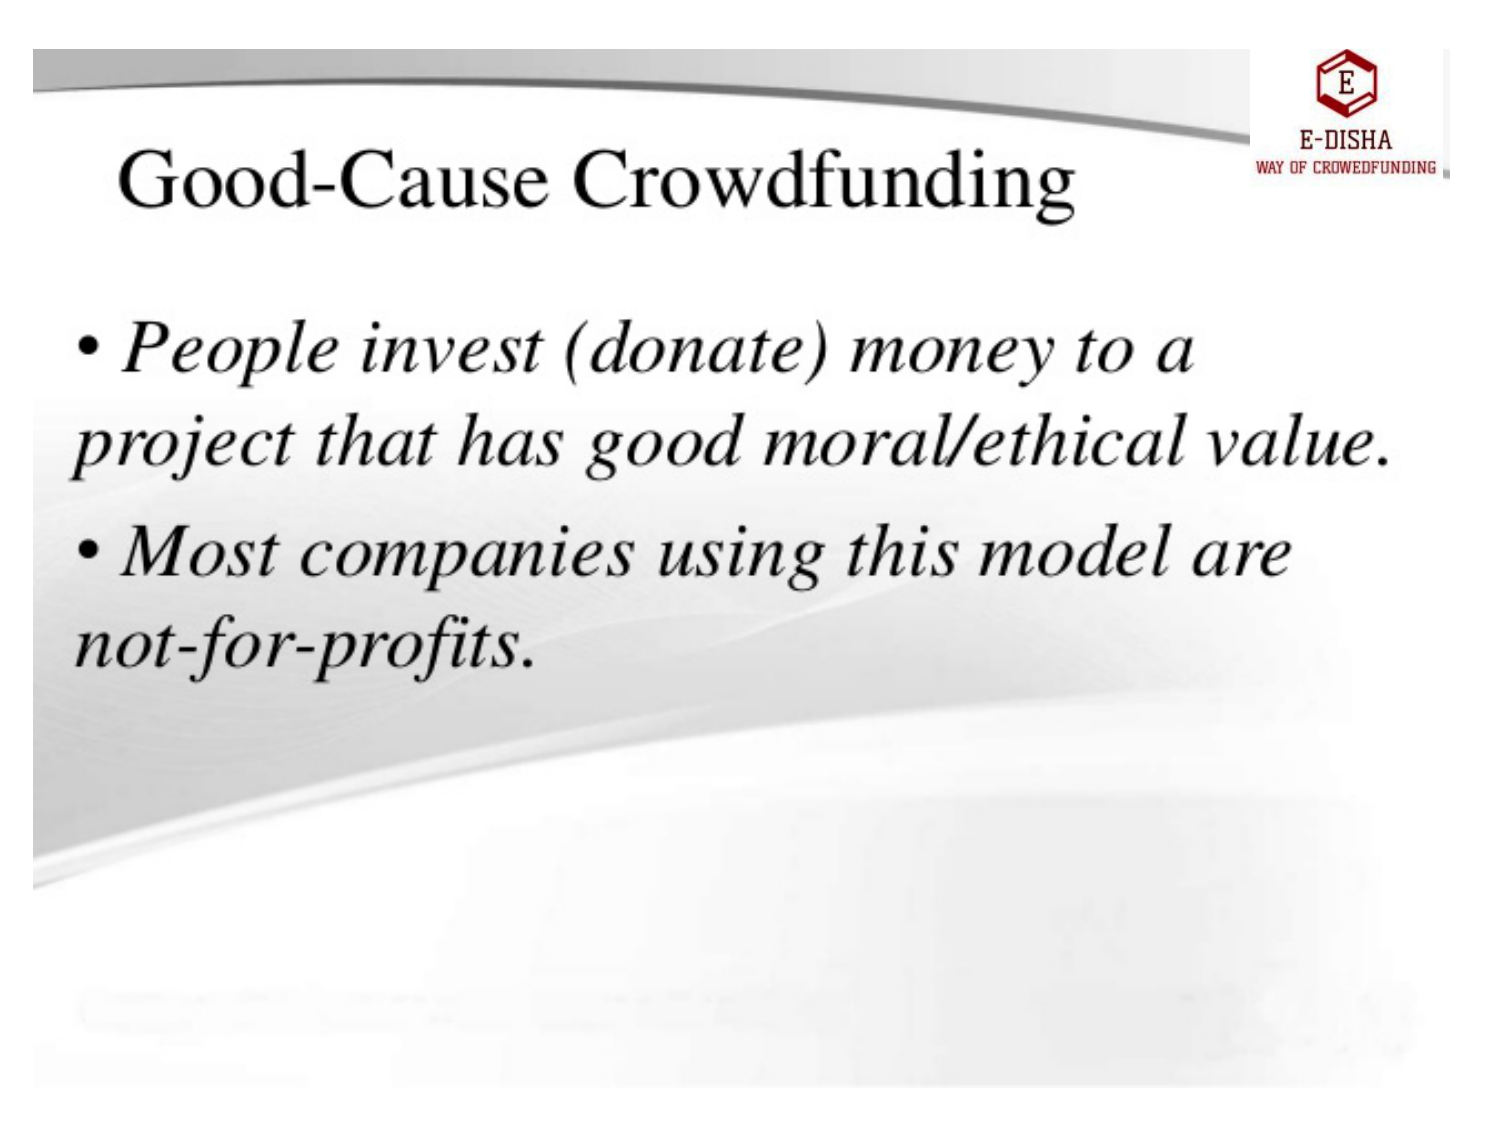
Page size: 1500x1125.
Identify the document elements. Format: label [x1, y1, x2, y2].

picture [33, 49, 1451, 1088]
